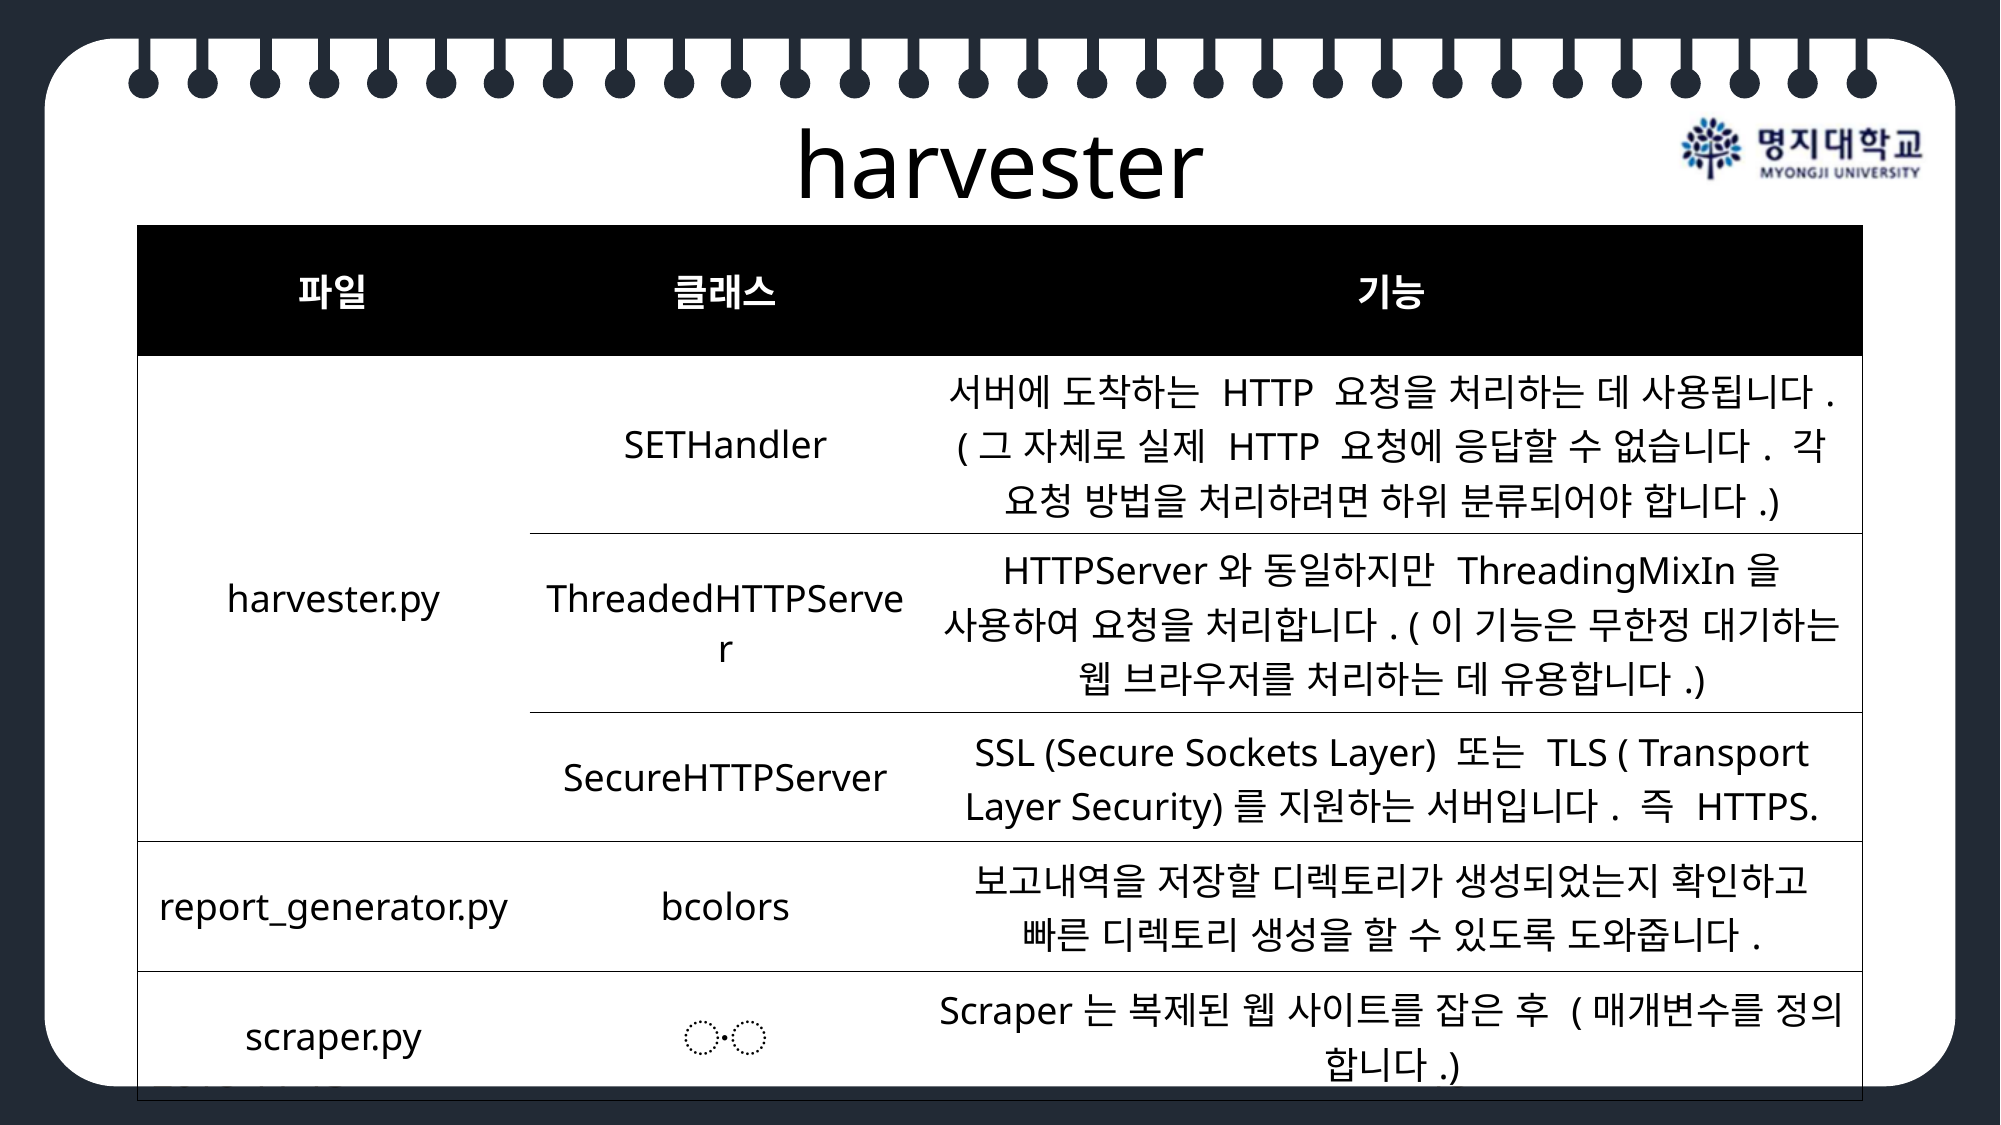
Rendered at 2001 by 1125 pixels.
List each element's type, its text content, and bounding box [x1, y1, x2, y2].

table_cell harvester.py [138, 356, 530, 841]
picture [1667, 103, 1949, 196]
table_cell SecureHTTPServer [530, 713, 922, 841]
table_cell HTTPServer와 동일하지만 ThreadingMixIn을 사용하여 요청을 처리합니다. (이 기능은 무한정 대기하는 웹 브라우저를 처리하는 데 유용합니다.) [922, 534, 1862, 712]
table_cell report_generator.py [138, 842, 530, 971]
table_cell Scraper는 복제된 웹 사이트를 잡은 후 (매개변수를 정의 합니다.) [922, 972, 1862, 1100]
table_cell bcolors [530, 842, 922, 971]
table_header 클래스 [530, 226, 922, 355]
title harvester [137, 59, 1863, 225]
table_cell SETHandler [530, 356, 922, 533]
table_cell scraper.py [138, 972, 530, 1100]
table_cell 서버에 도착하는 HTTP 요청을 처리하는 데 사용됩니다. (그 자체로 실제 HTTP 요청에 응답할 수 없습니다. 각 요청 방법을 처리하려면 하위 분류되어야 합니다.) [922, 356, 1862, 533]
table_cell ThreadedHTTPServer [530, 534, 922, 712]
table_cell 보고내역을 저장할 디렉토리가 생성되었는지 확인하고 빠른 디렉토리 생성을 할 수 있도록 도와줍니다. [922, 842, 1862, 971]
table_cell SSL (Secure Sockets Layer) 또는 TLS ( Transport Layer Security)를 지원하는 서버입니다. 즉 HTTPS. [922, 713, 1862, 841]
table_header 파일 [138, 226, 530, 355]
table_header 기능 [922, 226, 1862, 355]
table_cell 〮 [530, 972, 922, 1100]
